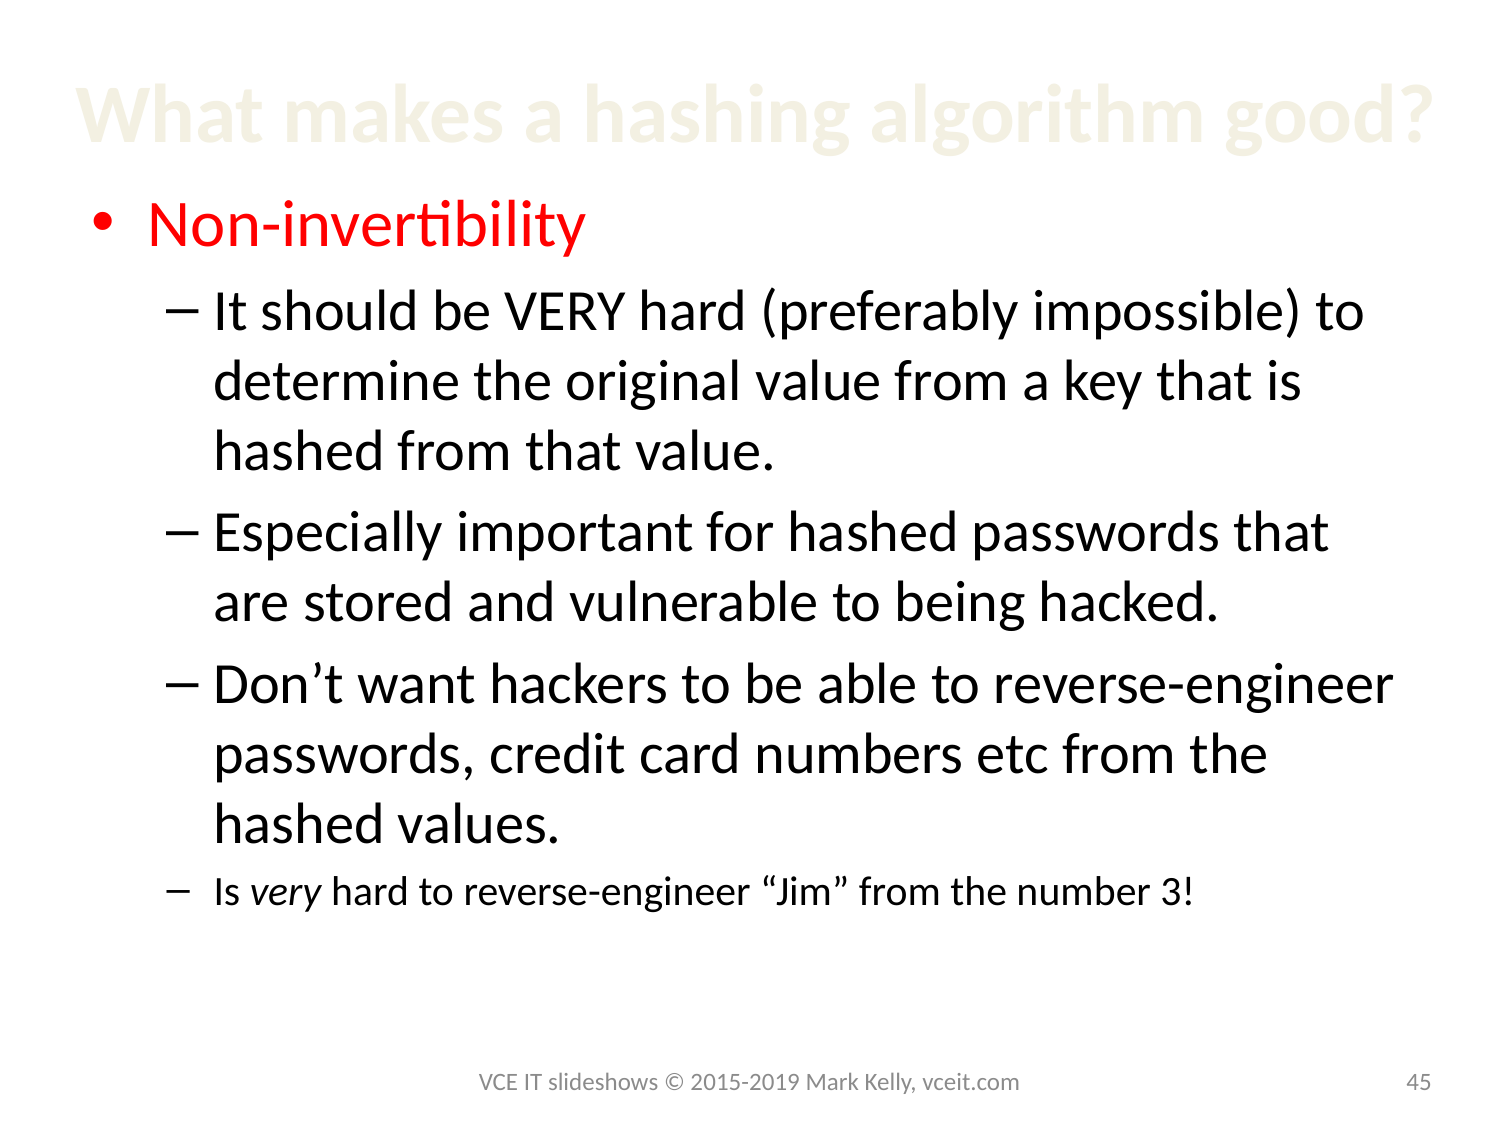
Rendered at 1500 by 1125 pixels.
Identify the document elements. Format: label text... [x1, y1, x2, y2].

list Non-invertibility It should be VERY hard (preferably impossible) to determine the original value from a key that is hashed from that value. Especially important for hashed passwords that are stored and vulnerable to being hacked. Don’t want hackers to be able to reverse-engineer passwords, credit card numbers etc from the hashed values. Is very hard to reverse-engineer “Jim” from the number 3! [76, 172, 1427, 1024]
title What makes a hashing algorithm good? [29, 44, 1483, 173]
footer VCE IT slideshows © 2015-2019 Mark Kelly, vceit.com [383, 1058, 1117, 1103]
slide_number 45 [1376, 1058, 1447, 1103]
